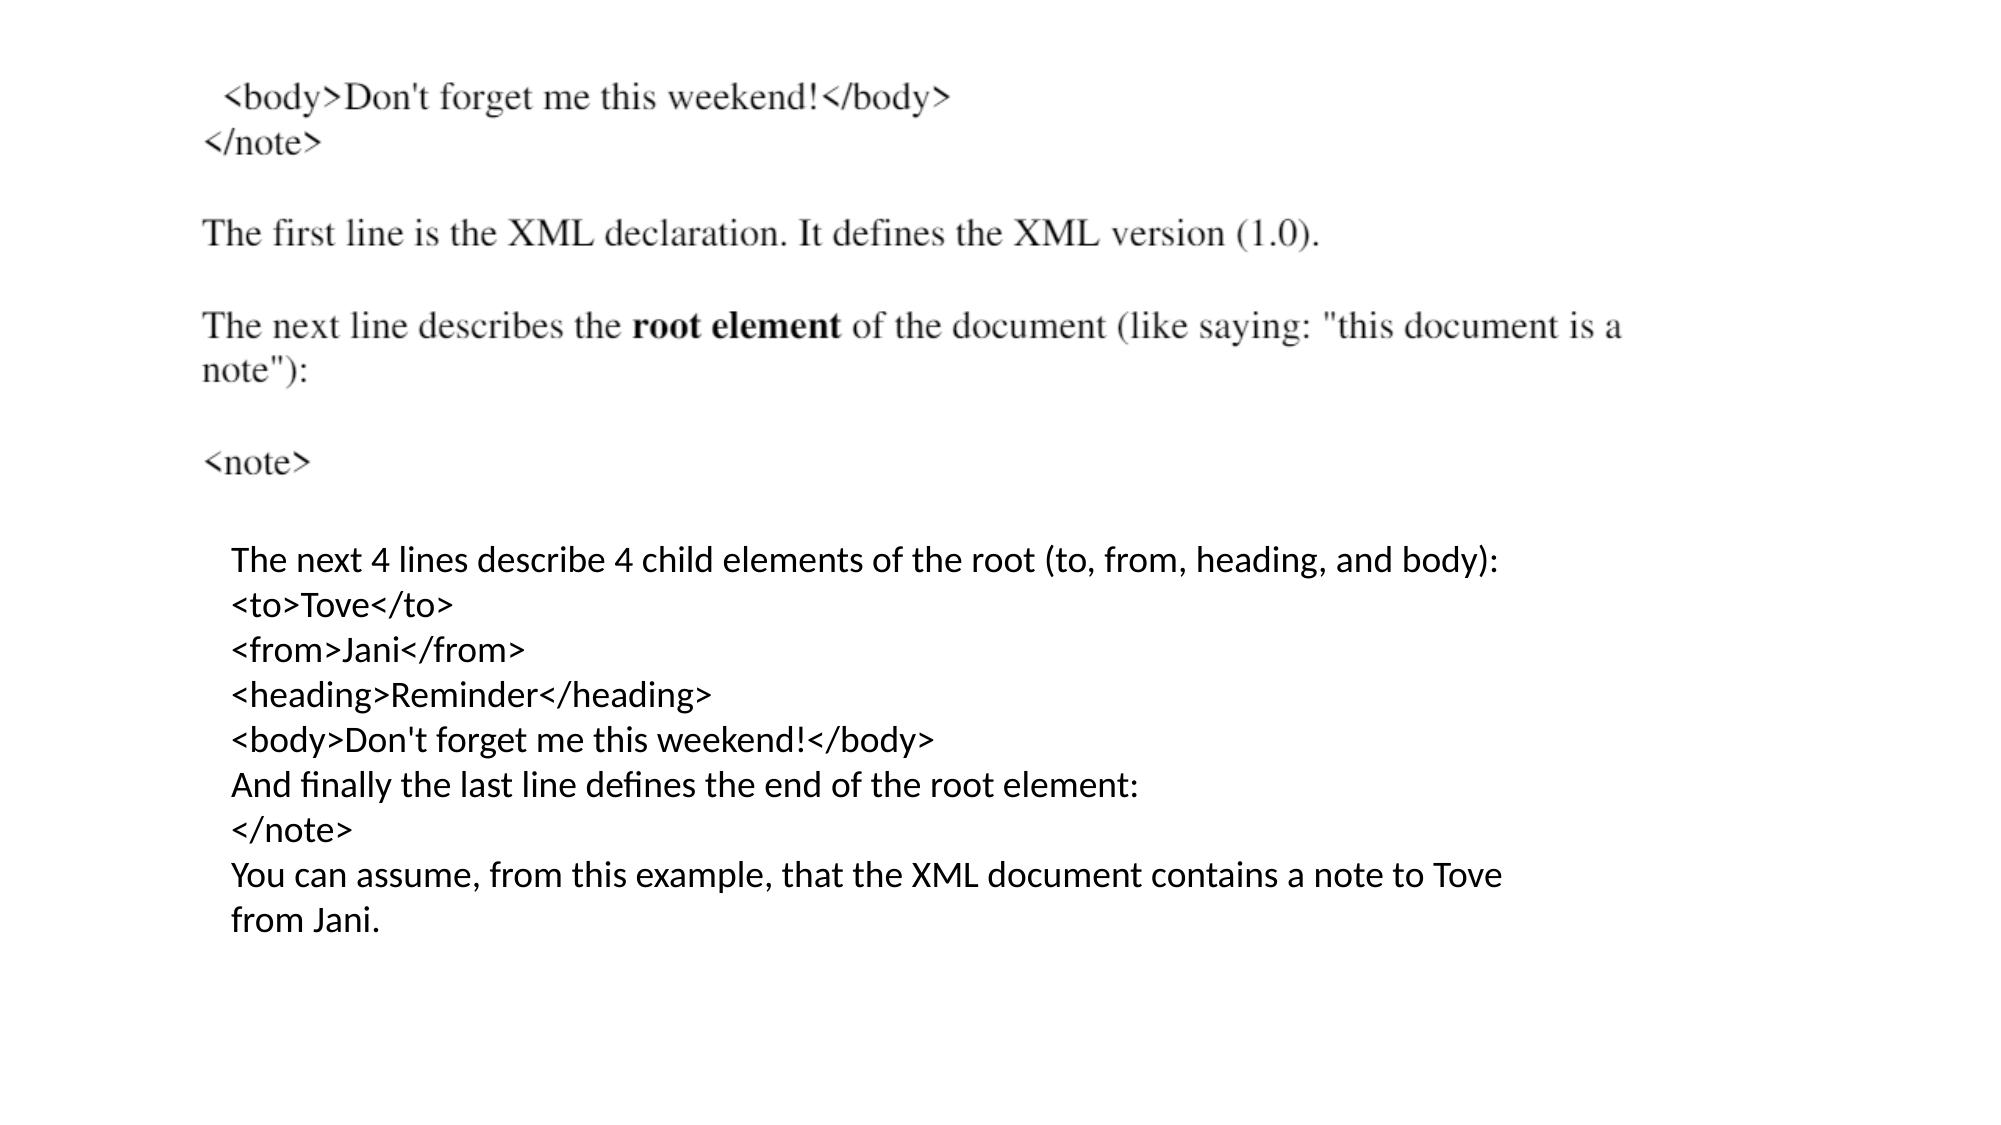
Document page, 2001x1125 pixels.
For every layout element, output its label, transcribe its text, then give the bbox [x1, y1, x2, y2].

text_box The next 4 lines describe 4 child elements of the root (to, from, heading, and body): <to>Tove</to> <from>Jani</from> <heading>Reminder</heading> <body>Don't forget me this weekend!</body> And finally the last line defines the end of the root element: </note> You can assume, from this example, that the XML document contains a note to Tove from Jani. [216, 528, 1525, 948]
picture [138, 53, 1660, 506]
